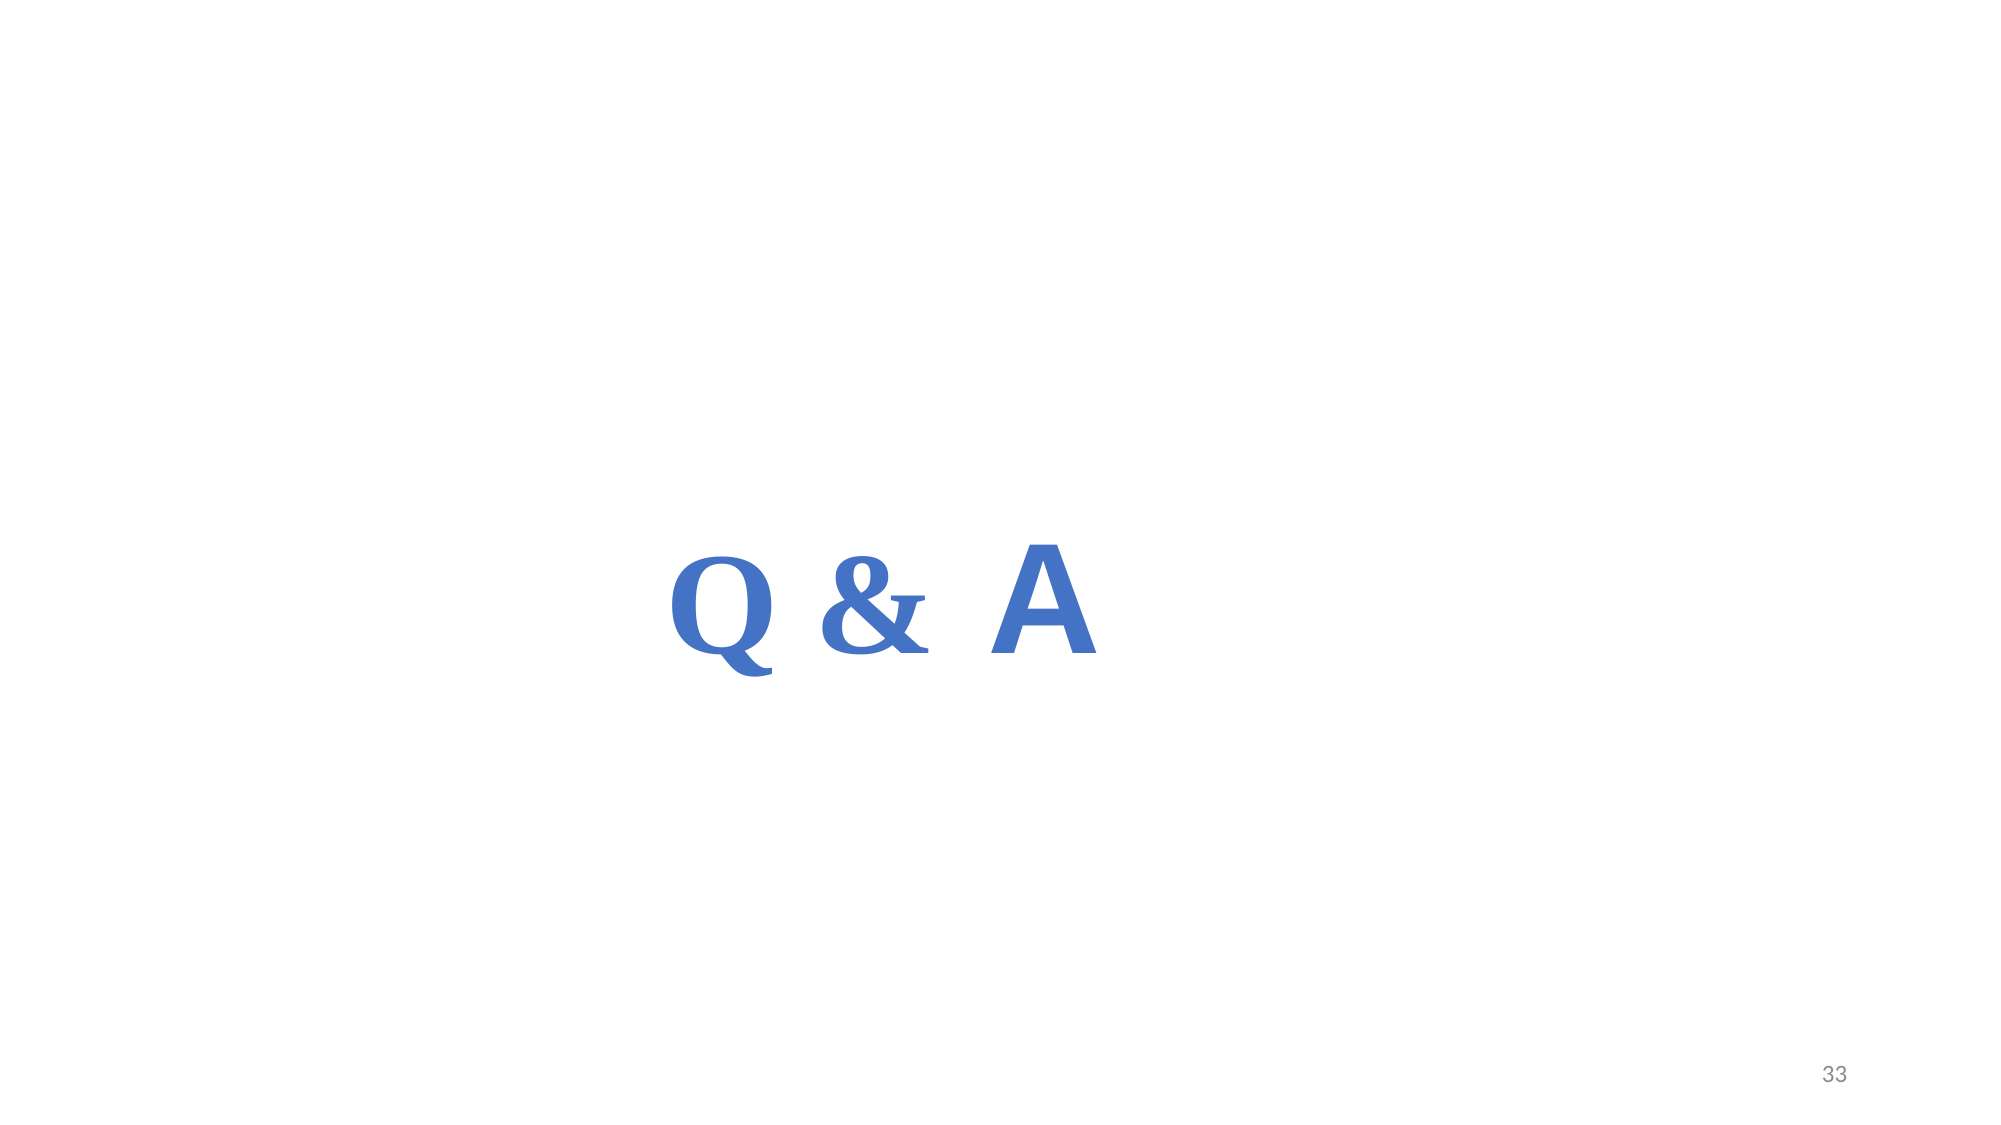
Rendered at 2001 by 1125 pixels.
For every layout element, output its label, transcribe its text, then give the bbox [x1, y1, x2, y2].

slide_number 33 [1412, 1042, 1863, 1103]
text_box Q &Ａ [356, 300, 1426, 691]
